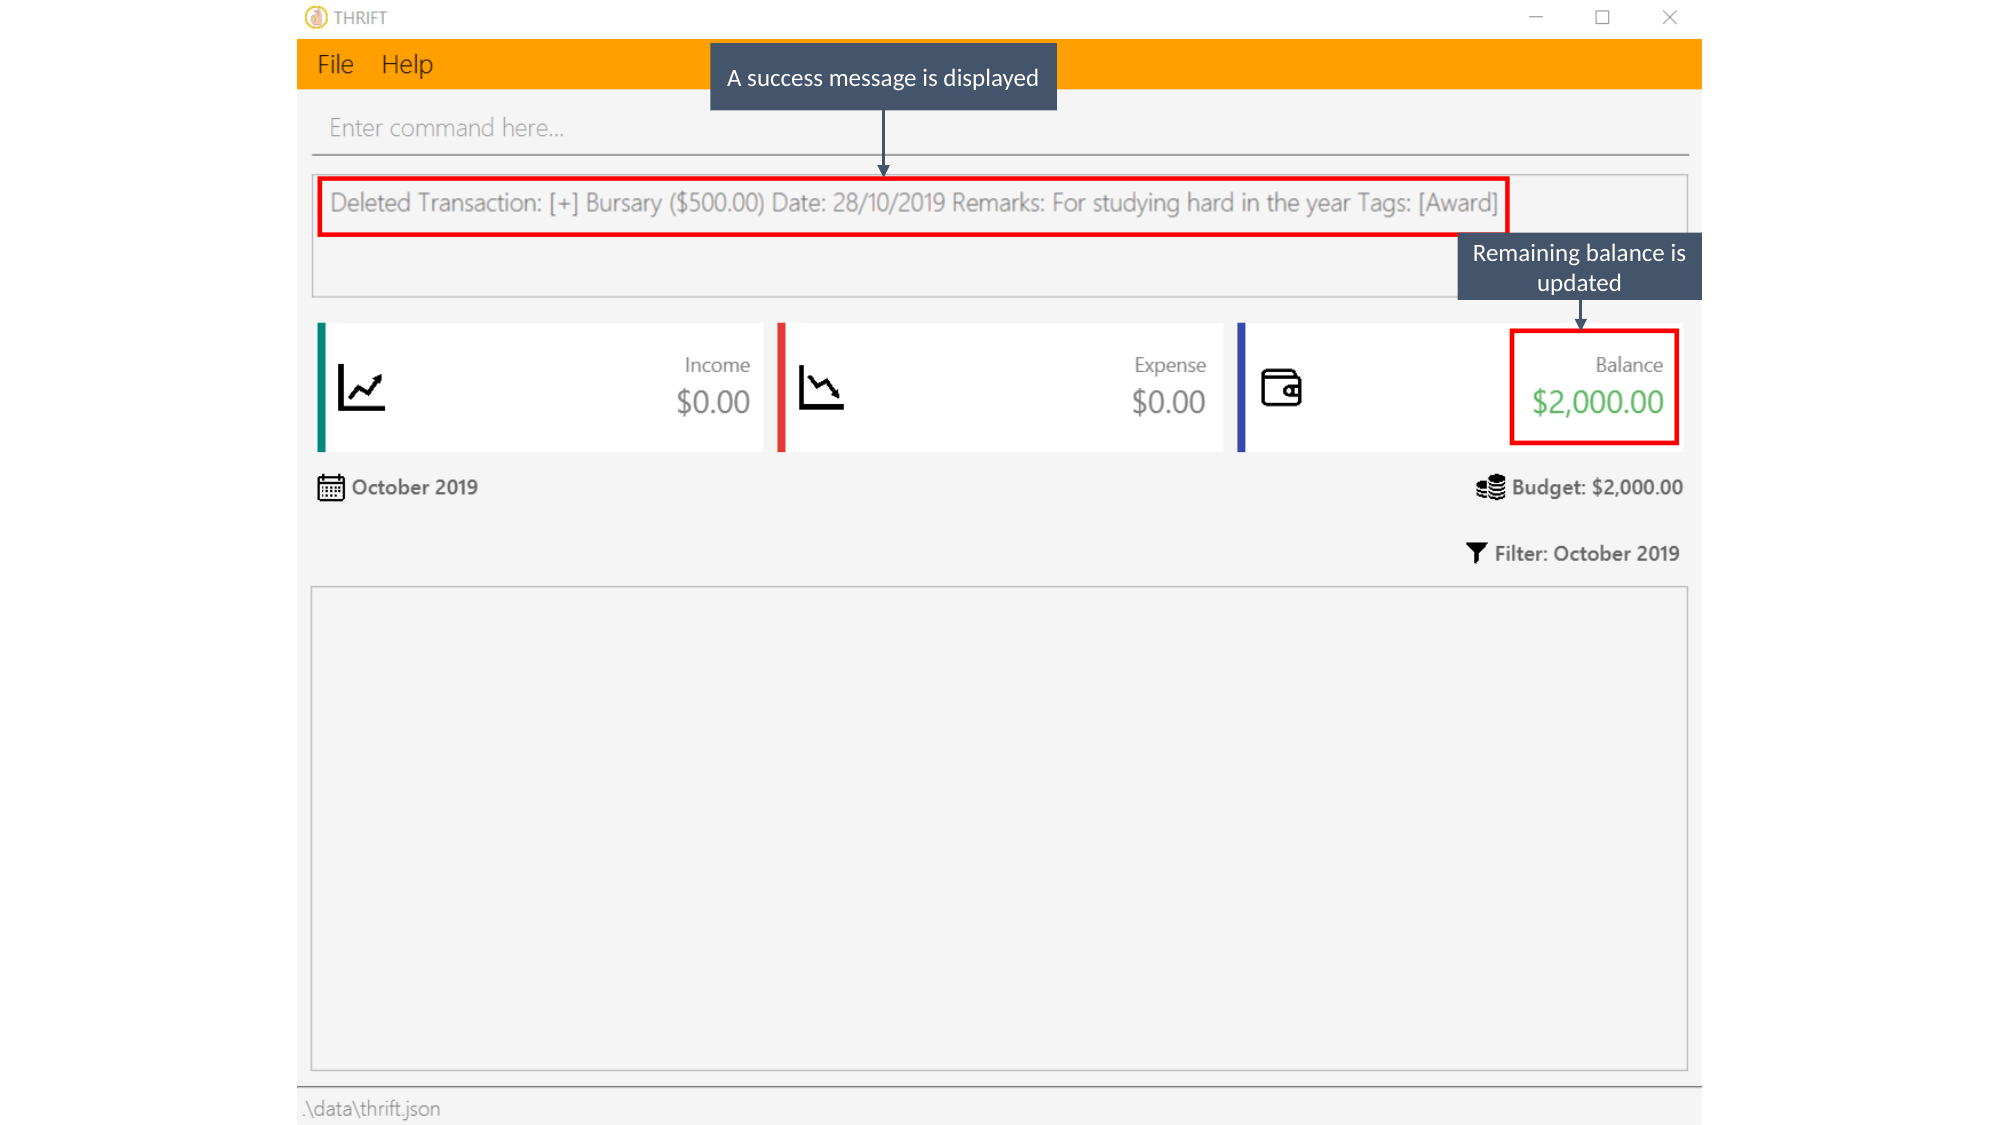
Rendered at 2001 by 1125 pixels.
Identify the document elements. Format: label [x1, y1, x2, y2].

text_box [297, 0, 1702, 1125]
